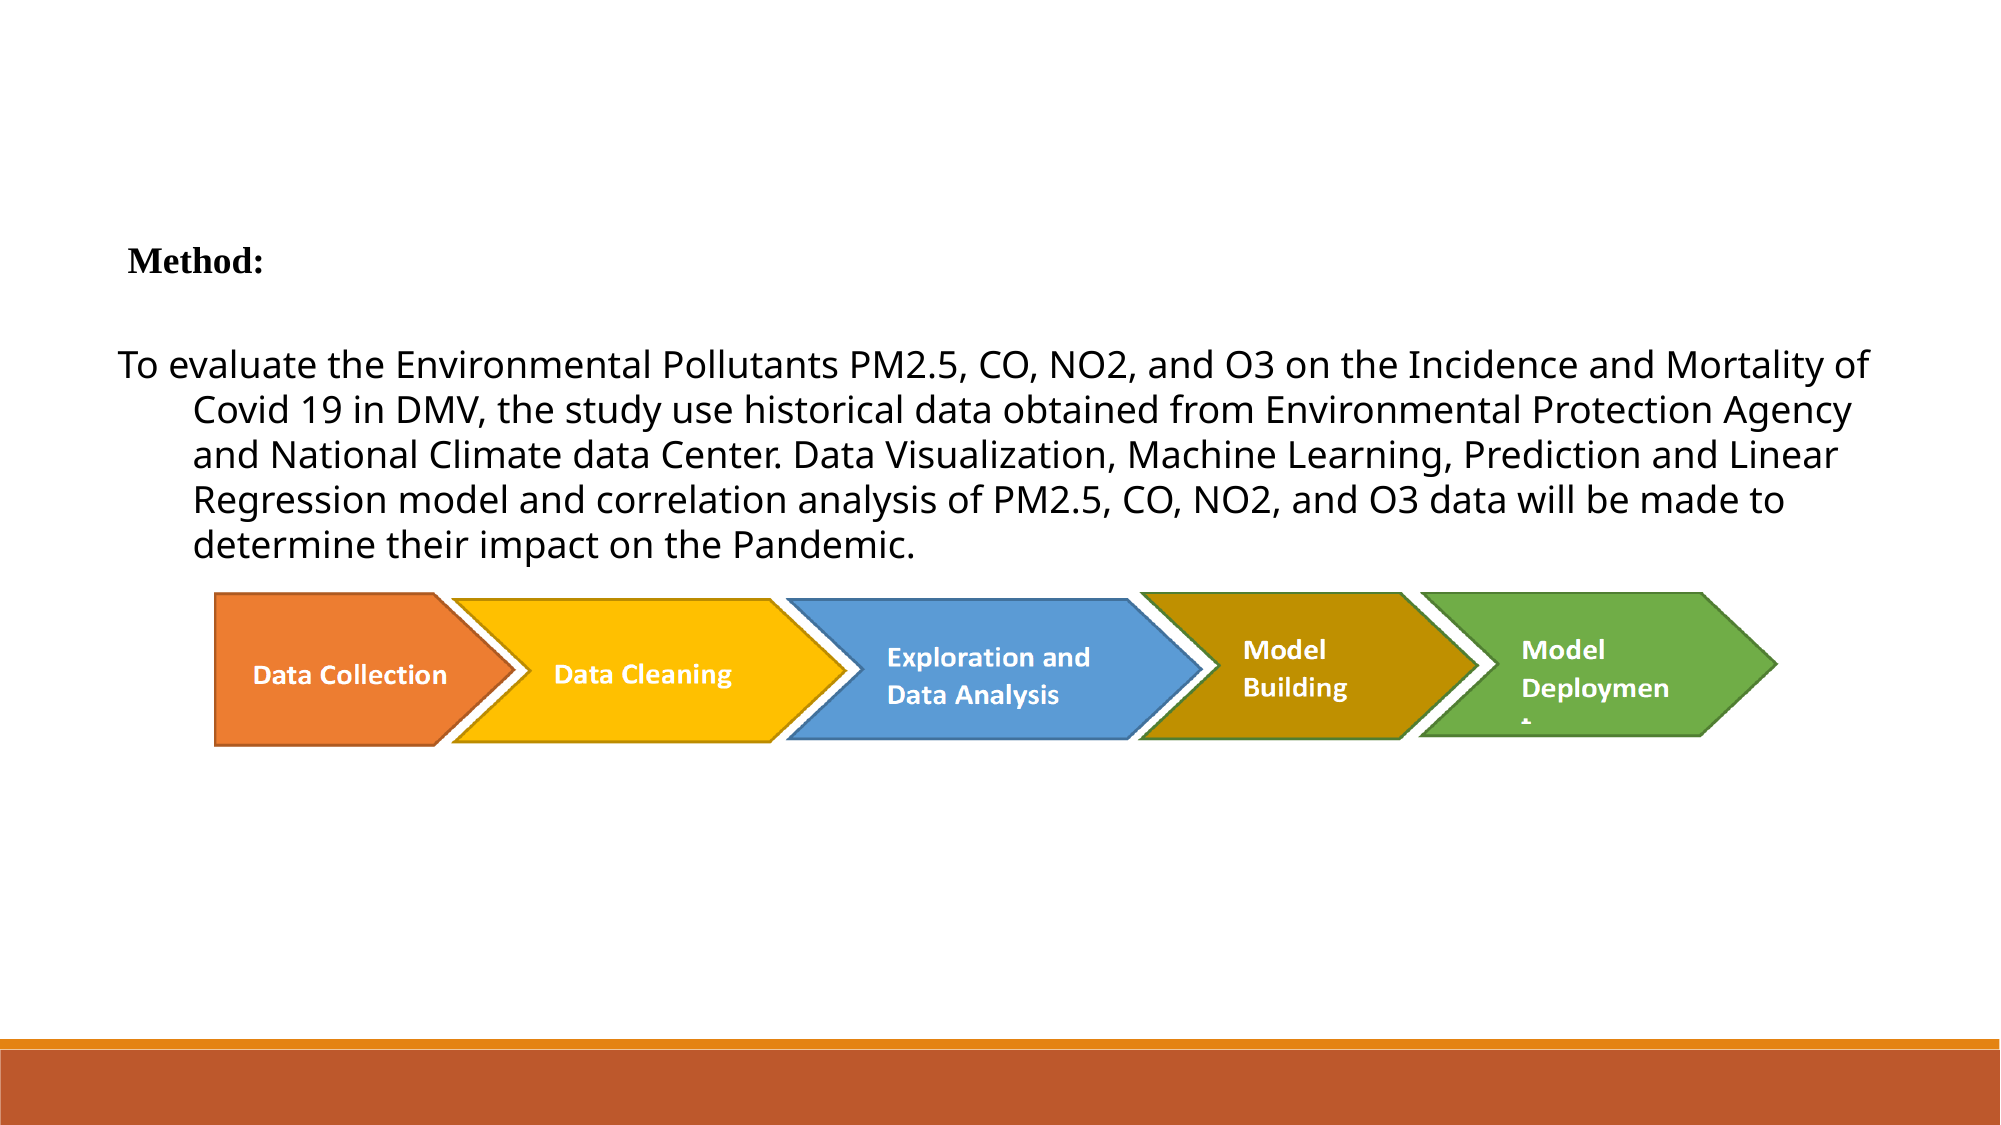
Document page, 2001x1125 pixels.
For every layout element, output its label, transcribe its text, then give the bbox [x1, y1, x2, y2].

text_box Method: To evaluate the Environmental Pollutants PM2.5, CO, NO2, and O3 on the Incidence and Mortality of Covid 19 in DMV, the study use historical data obtained from Environmental Protection Agency and National Climate data Center. Data Visualization, Machine Learning, Prediction and Linear Regression model and correlation analysis of PM2.5, CO, NO2, and O3 data will be made to determine their impact on the Pandemic. [102, 228, 1897, 574]
picture [213, 591, 1787, 752]
